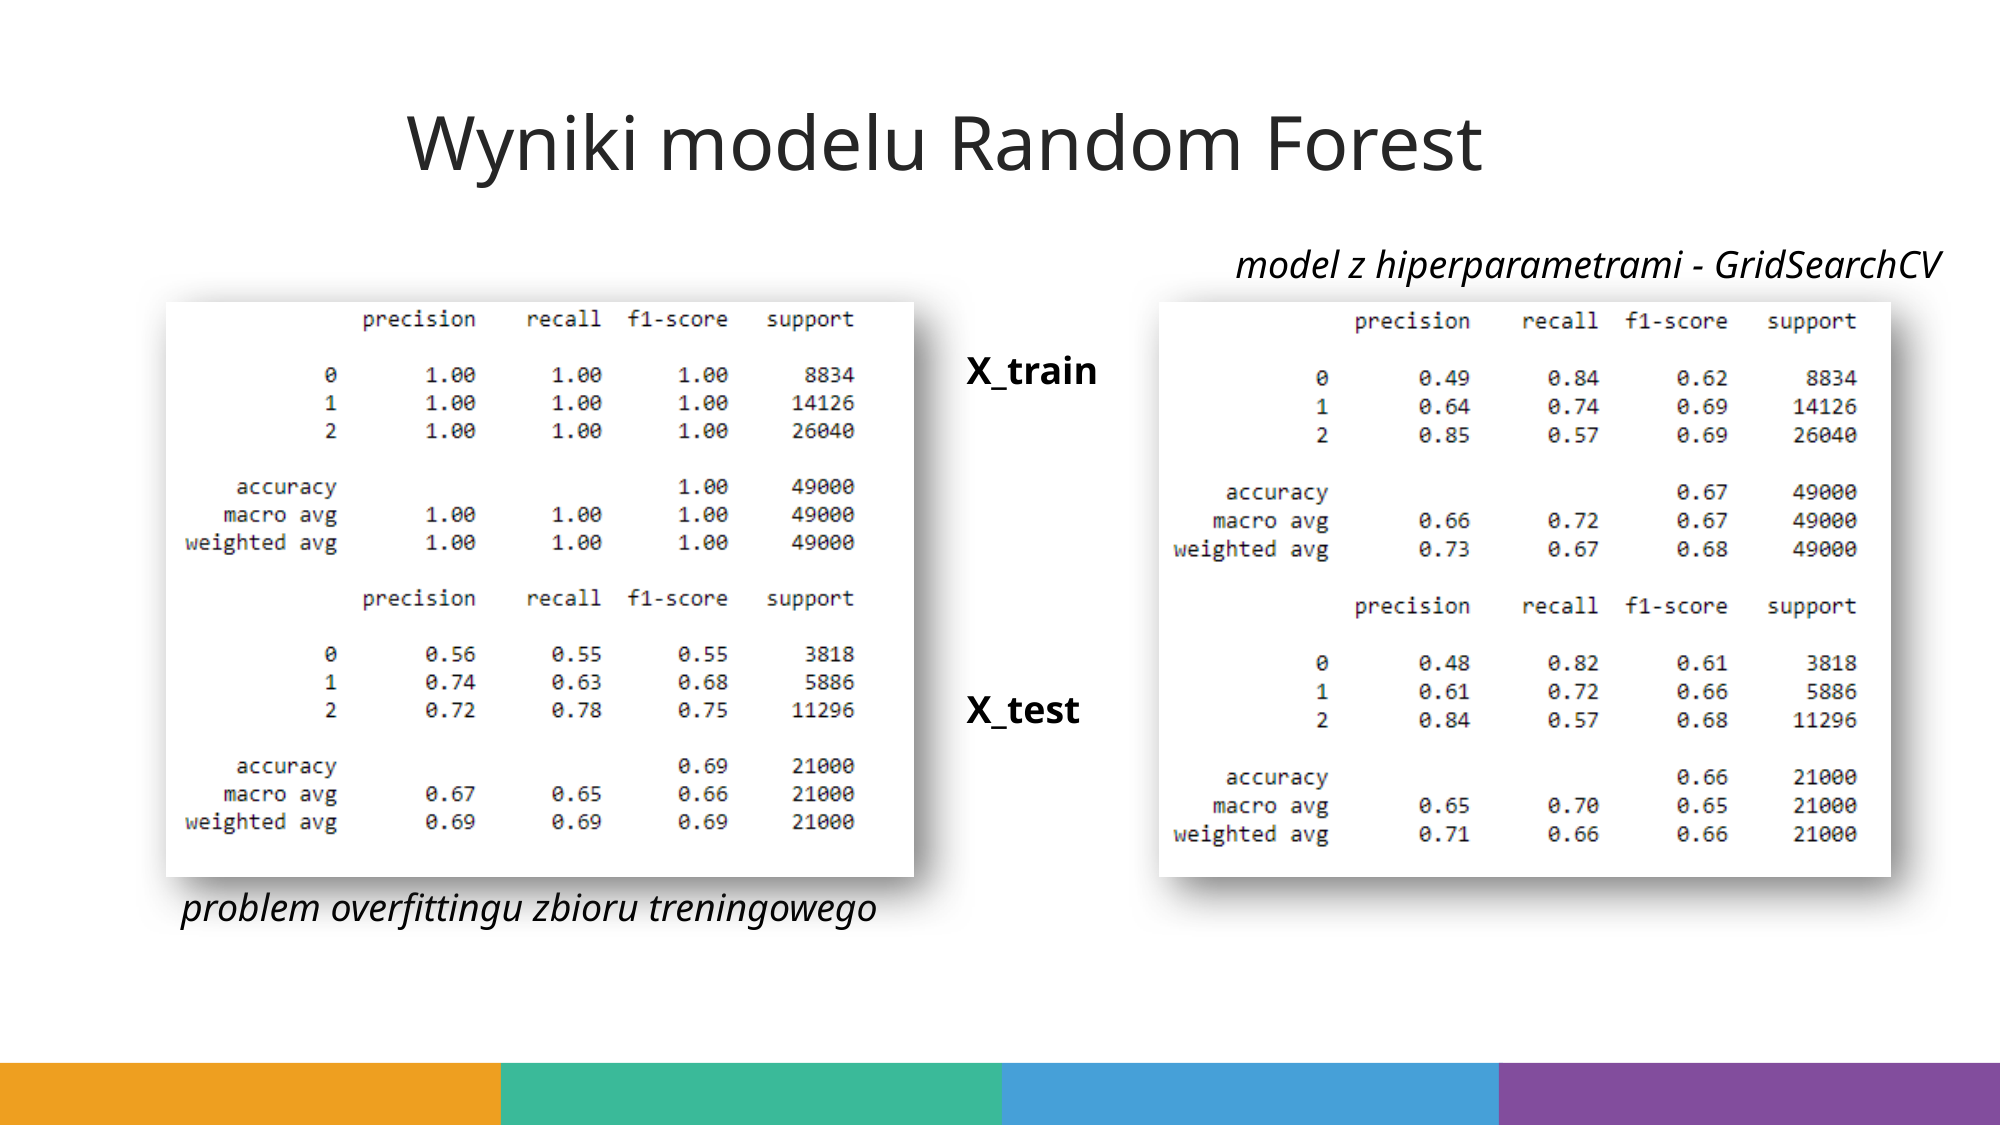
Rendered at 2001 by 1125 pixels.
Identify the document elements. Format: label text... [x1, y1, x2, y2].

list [166, 302, 914, 877]
title Wyniki modelu Random Forest [391, 67, 1609, 226]
text_box problem overfittingu zbioru treningowego [166, 909, 914, 937]
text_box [951, 339, 1159, 740]
text_box model z hiperparametrami - GridSearchCV [1220, 233, 1965, 294]
picture [1159, 302, 1891, 877]
